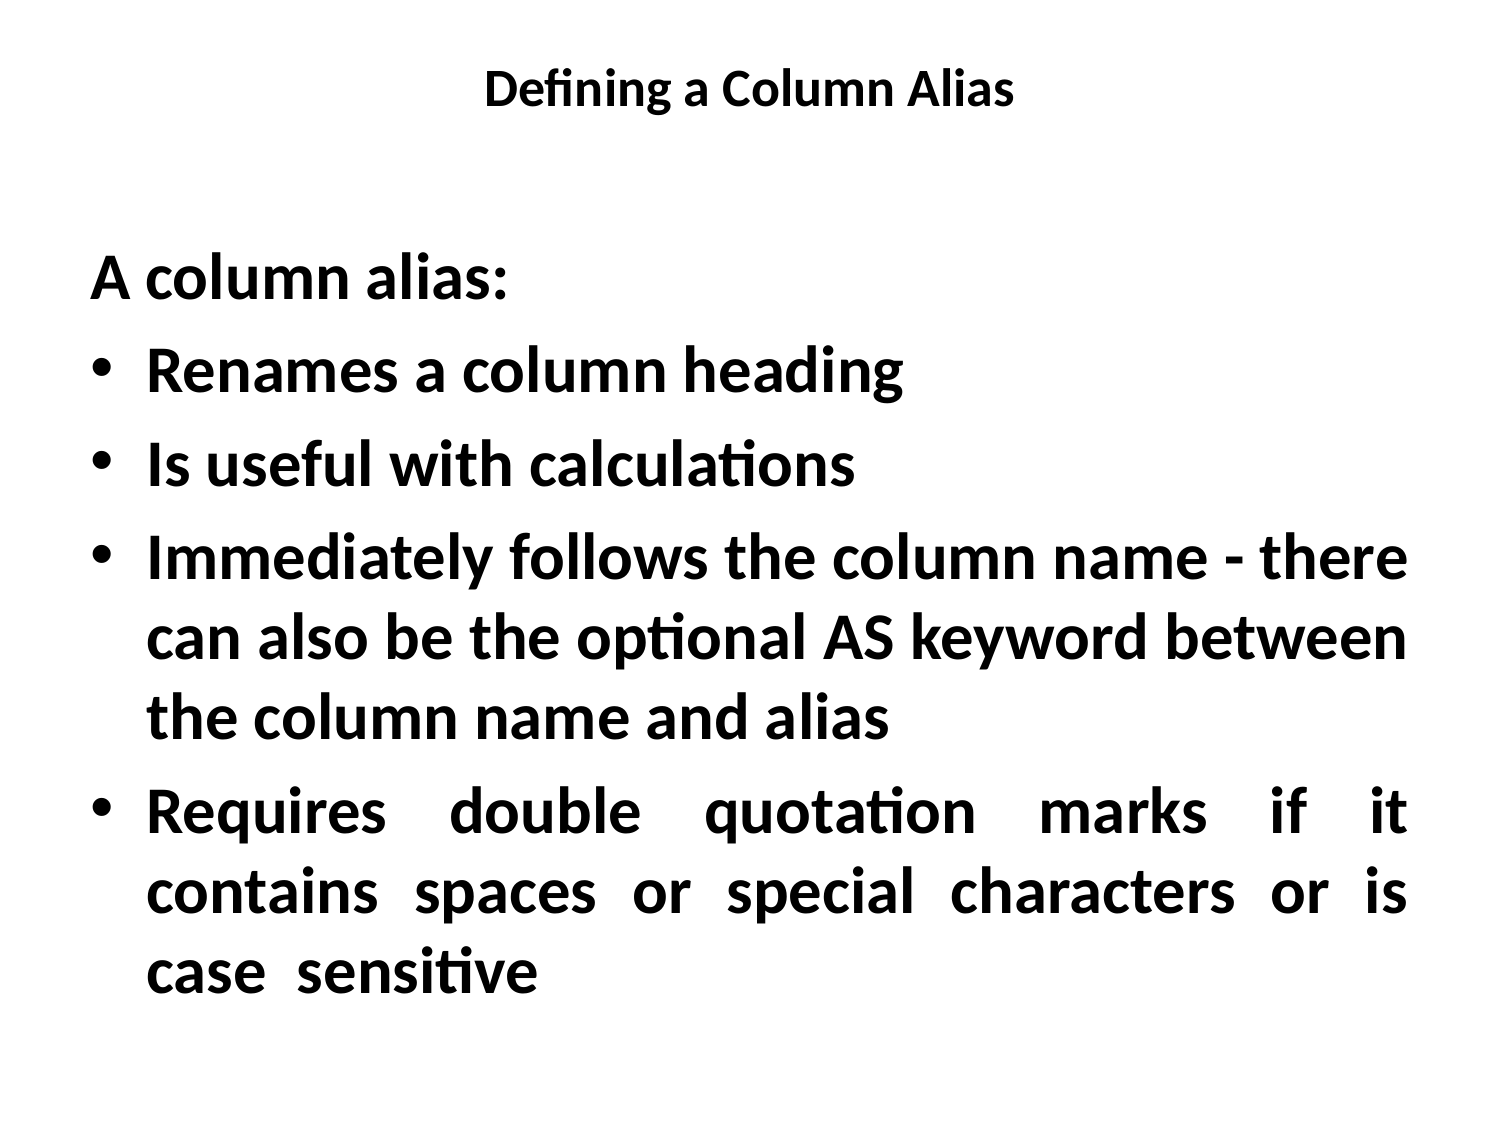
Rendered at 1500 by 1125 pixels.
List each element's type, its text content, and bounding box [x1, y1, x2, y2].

list A column alias: Renames a column heading Is useful with calculations Immediately follows the column name - there can also be the optional AS keyword between the column name and alias Requires double quotation marks if it contains spaces or special characters or is case sensitive [75, 224, 1425, 1038]
title Defining a Column Alias [75, 45, 1425, 125]
